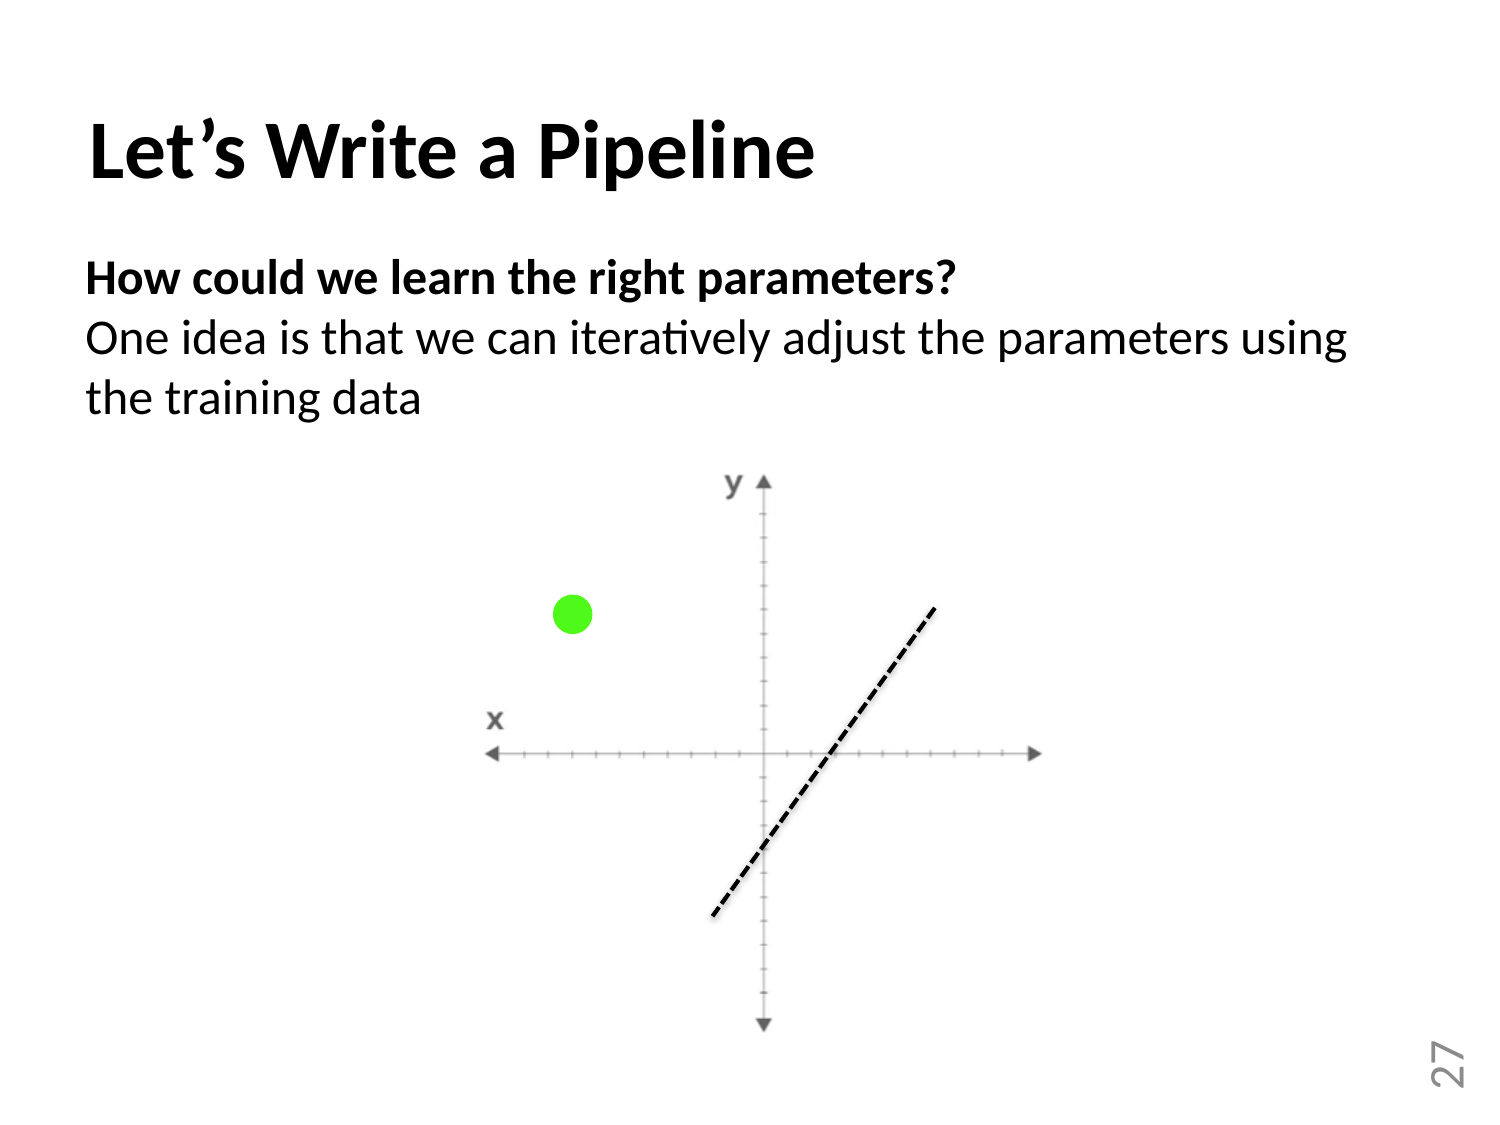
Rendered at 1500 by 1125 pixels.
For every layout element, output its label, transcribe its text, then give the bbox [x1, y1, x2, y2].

slide_number 27 [1412, 1025, 1475, 1125]
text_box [712, 607, 936, 917]
text_box Let’s Write a Pipeline [74, 87, 1438, 203]
picture [419, 444, 1093, 1063]
text_box How could we learn the right parameters? One idea is that we can iteratively adjust the parameters using the training data [70, 237, 1434, 493]
